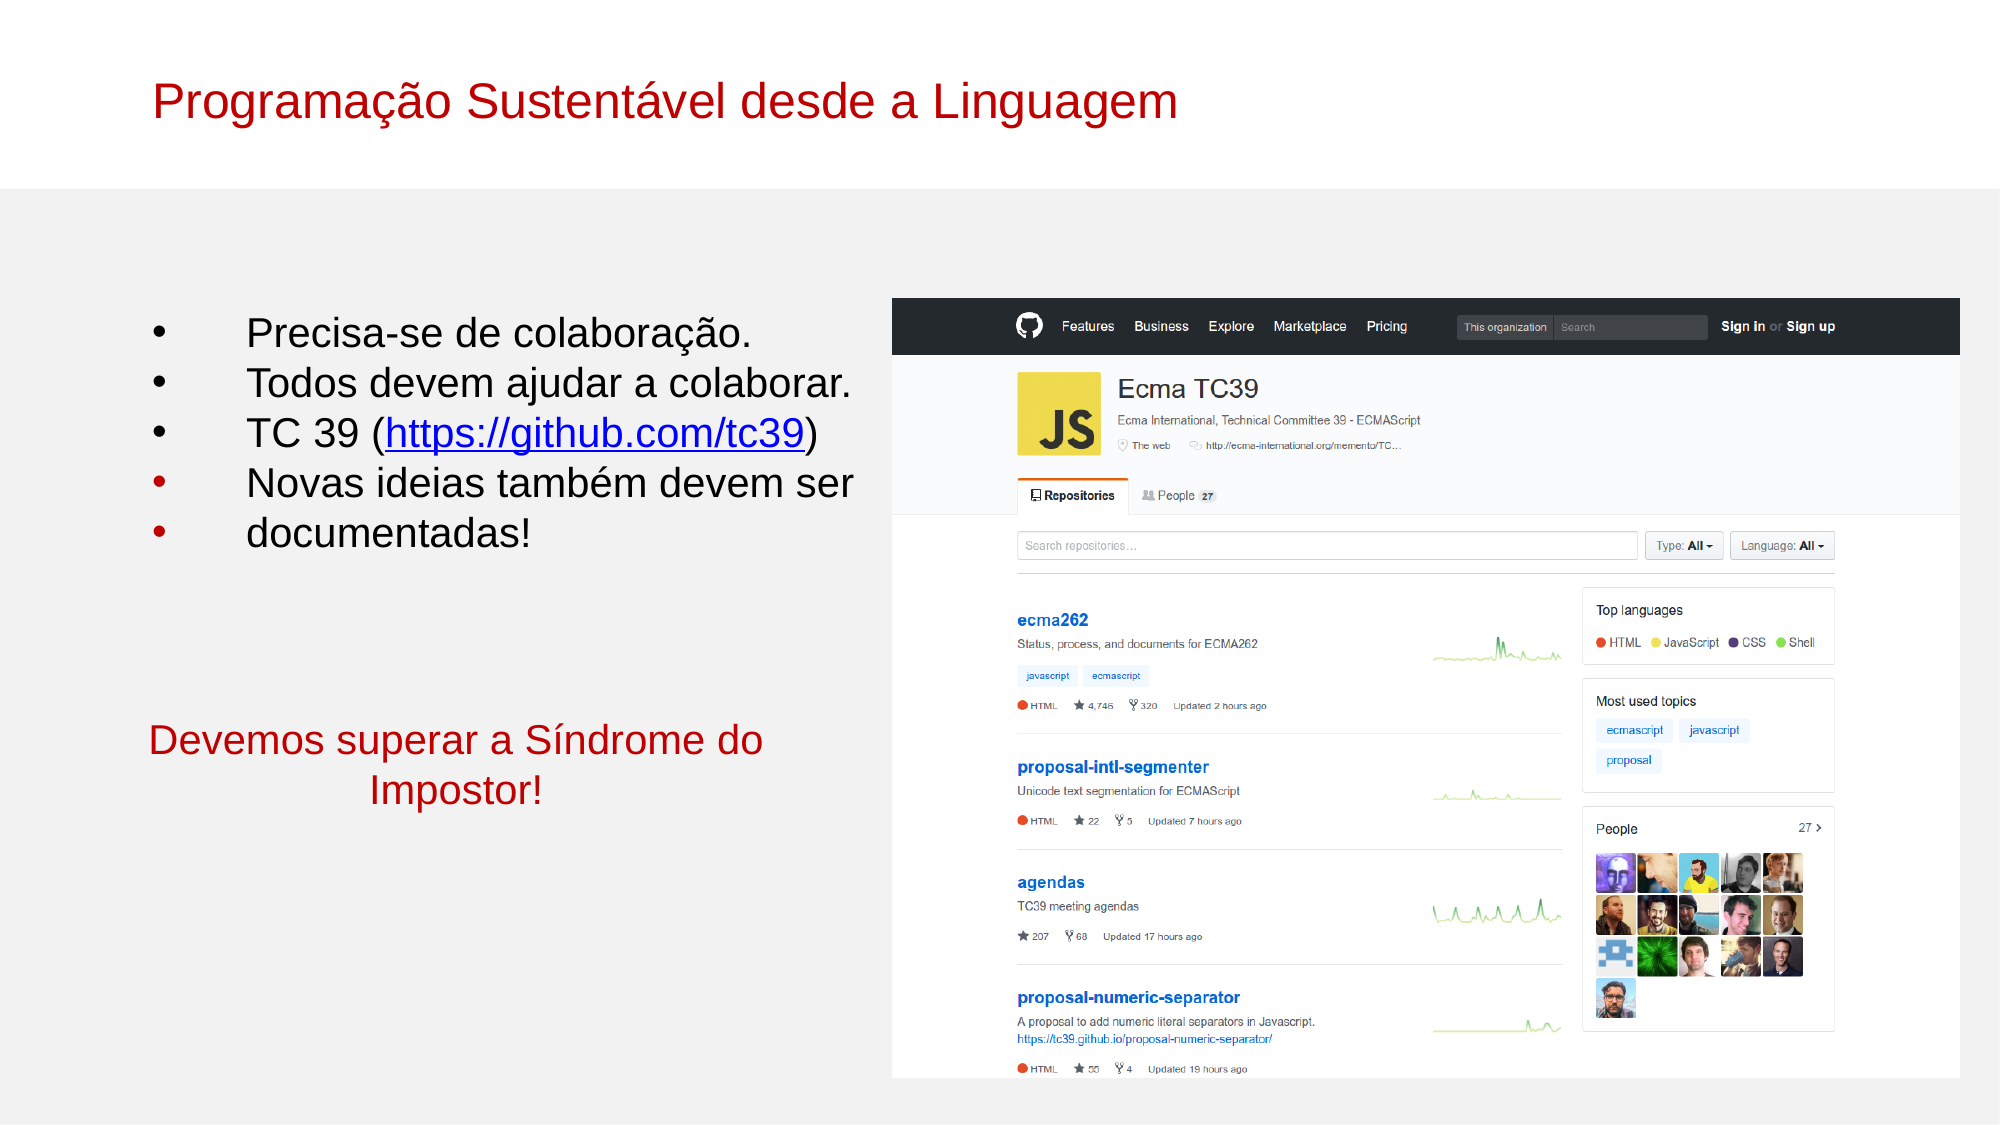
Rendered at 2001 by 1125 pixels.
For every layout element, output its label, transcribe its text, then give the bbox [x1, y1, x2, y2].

picture [892, 298, 1961, 1078]
text_box Programação Sustentável desde a Linguagem [137, 59, 1863, 137]
text_box Devemos superar a Síndrome do Impostor! [79, 516, 833, 1009]
text_box Precisa-se de colaboração. Todos devem ajudar a colaborar. TC 39 (https://github.com/tc39) Novas ideias também devem ser documentadas! [137, 298, 890, 616]
